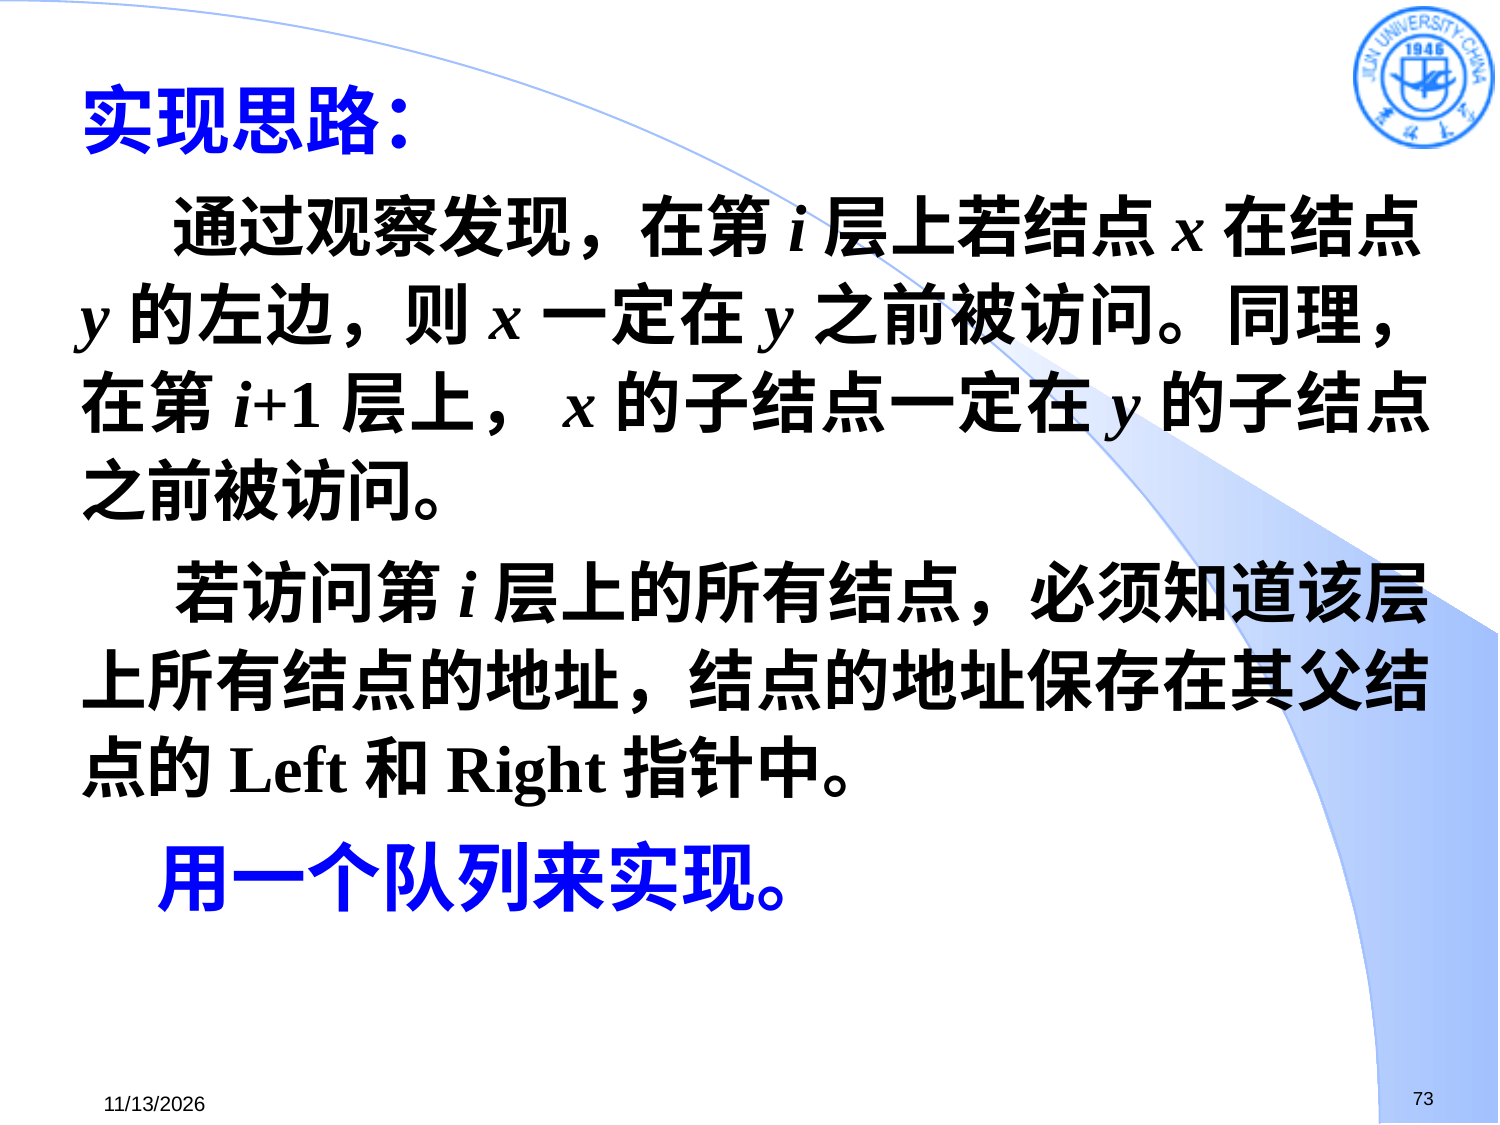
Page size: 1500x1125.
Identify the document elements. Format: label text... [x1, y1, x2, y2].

list 实现思路： 通过观察发现，在第i层上若结点x在结点y的左边，则x一定在y之前被访问。同理，在第i+1层上，x的子结点一定在y的子结点之前被访问。 若访问第i层上的所有结点，必须知道该层上所有结点的地址，结点的地址保存在其父结点的Left和Right指针中。 用一个队列来实现。 [64, 66, 1448, 1059]
picture [1353, 6, 1495, 149]
